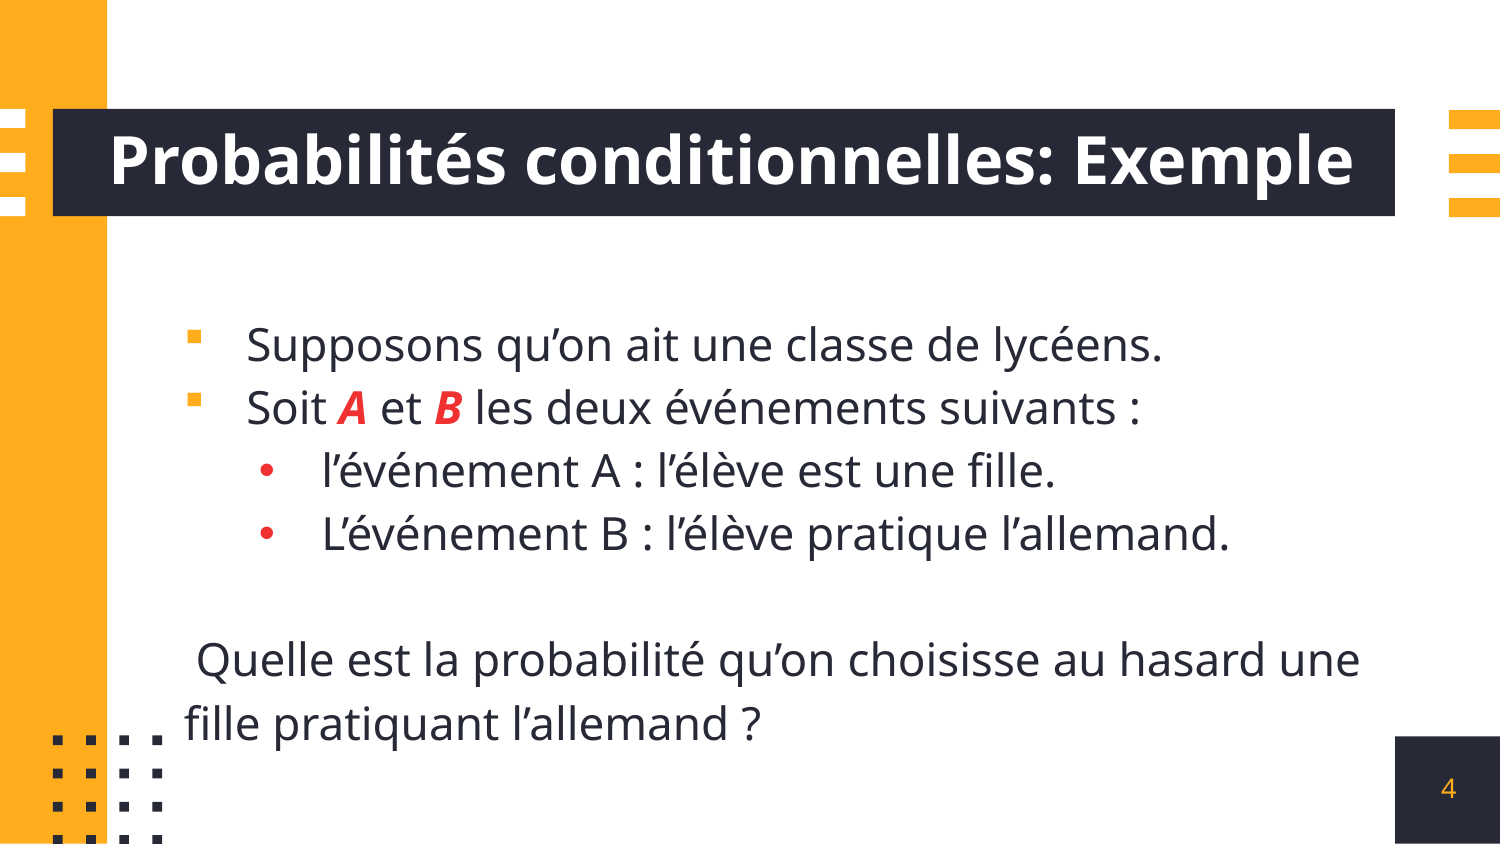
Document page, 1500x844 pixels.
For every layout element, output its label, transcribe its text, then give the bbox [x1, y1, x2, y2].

title Probabilités conditionnelles: Exemple [108, 108, 1396, 217]
slide_number 4 [1395, 736, 1500, 844]
